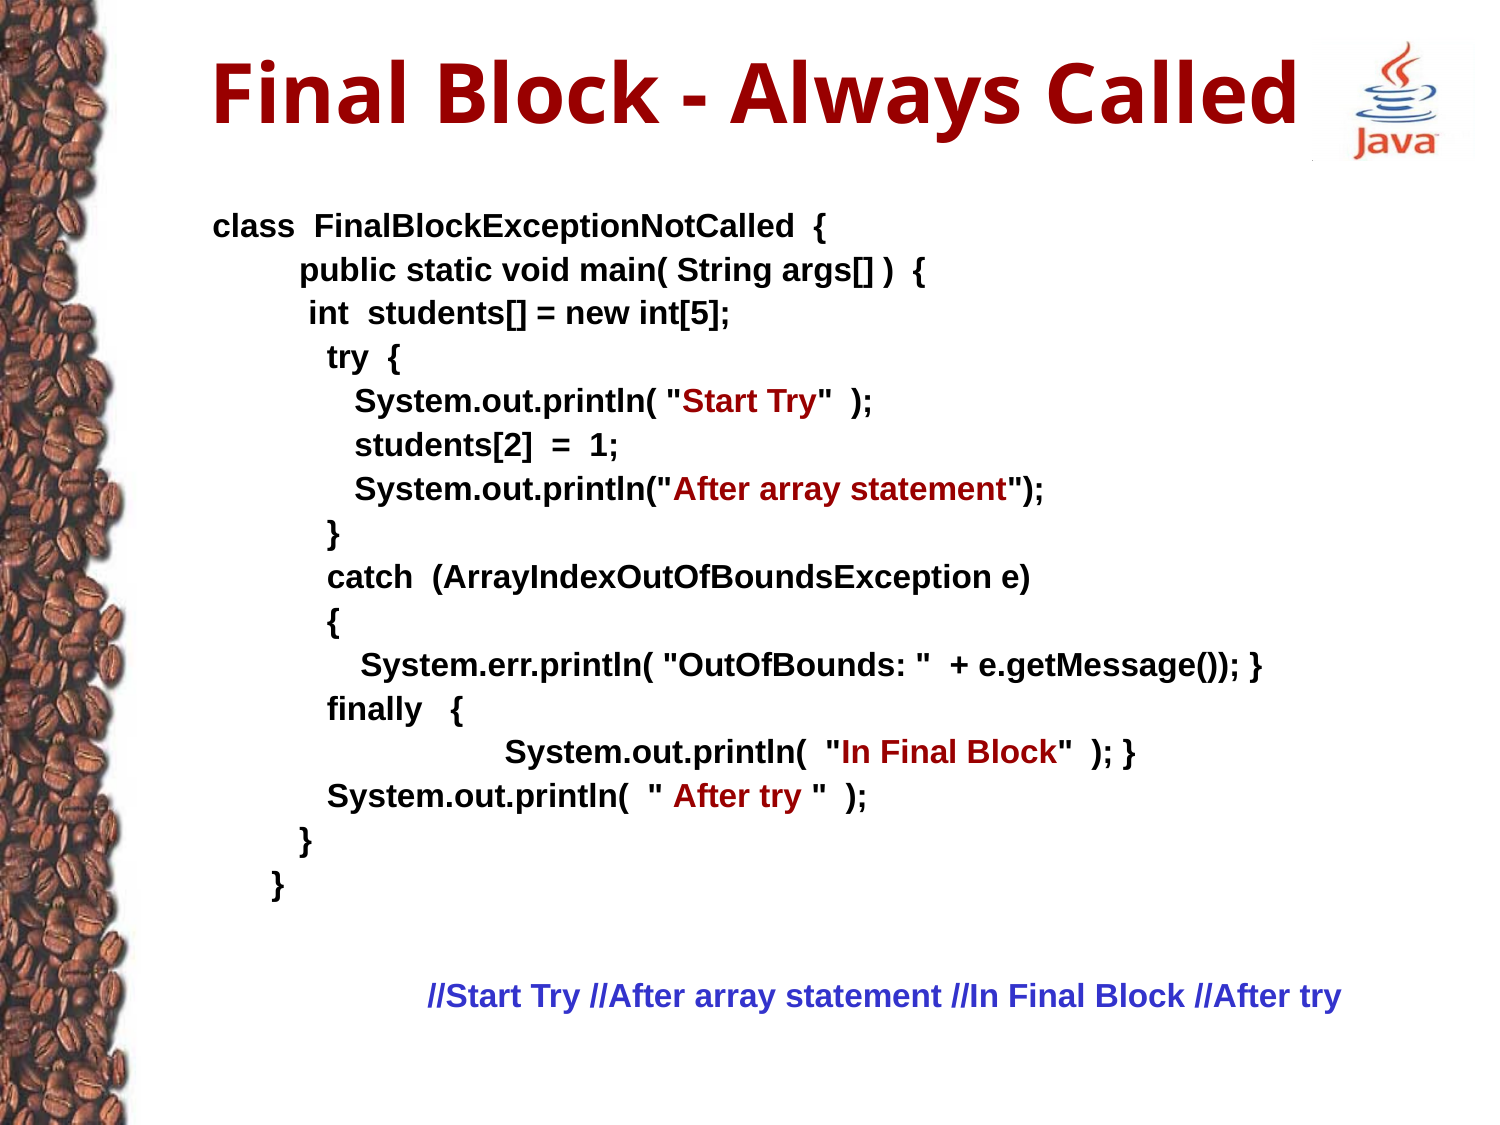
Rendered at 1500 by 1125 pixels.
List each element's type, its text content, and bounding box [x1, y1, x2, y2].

title Final Block - Always Called [135, 42, 1399, 156]
picture [0, 0, 141, 1125]
list class FinalBlockExceptionNotCalled { public static void main( String args[] ) { int students[] = new int[5]; try { System.out.println( "Start Try" ); students[2] = 1; System.out.println("After array statement"); } catch (ArrayIndexOutOfBoundsException e) { System.err.println( "OutOfBounds: " + e.getMessage()); } finally { System.out.println( "In Final Block" ); } System.out.println( " After try " ); } } [212, 199, 1363, 1001]
text_box //Start Try //After array statement //In Final Block //After try [412, 962, 1438, 1075]
picture [1312, 37, 1475, 161]
